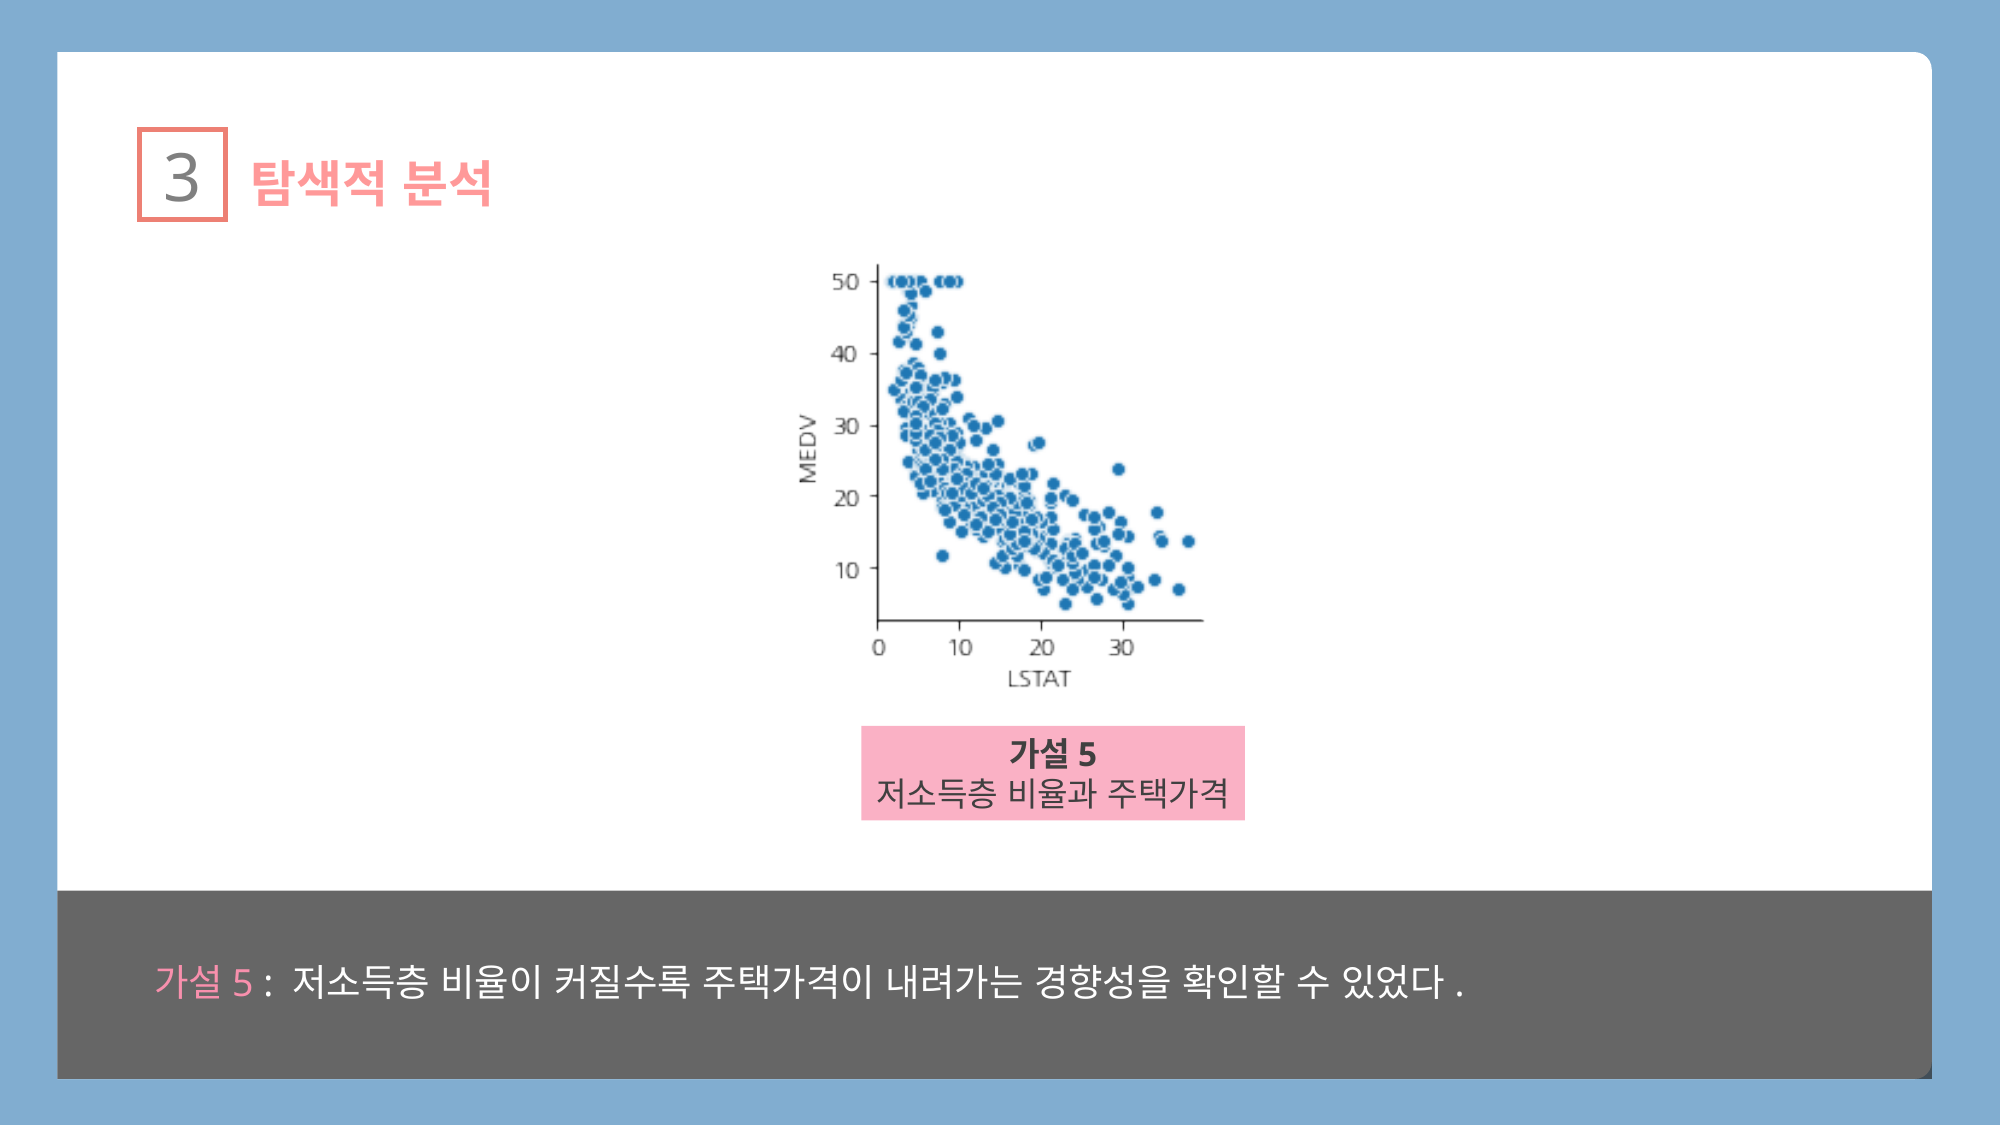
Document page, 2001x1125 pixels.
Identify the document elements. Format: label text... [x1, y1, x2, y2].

text_box 3 [138, 128, 227, 220]
text_box 가설5 : 저소득층 비율이 커질수록 주택가격이 내려가는 경향성을 확인할 수 있었다. [139, 951, 1819, 1012]
text_box 탐색적 분석 [236, 115, 1764, 221]
text_box [56, 50, 1933, 890]
text_box [56, 890, 1933, 1080]
picture [783, 250, 1217, 708]
text_box 가설5 저소득층 비율과 주택가격 [861, 725, 1245, 821]
